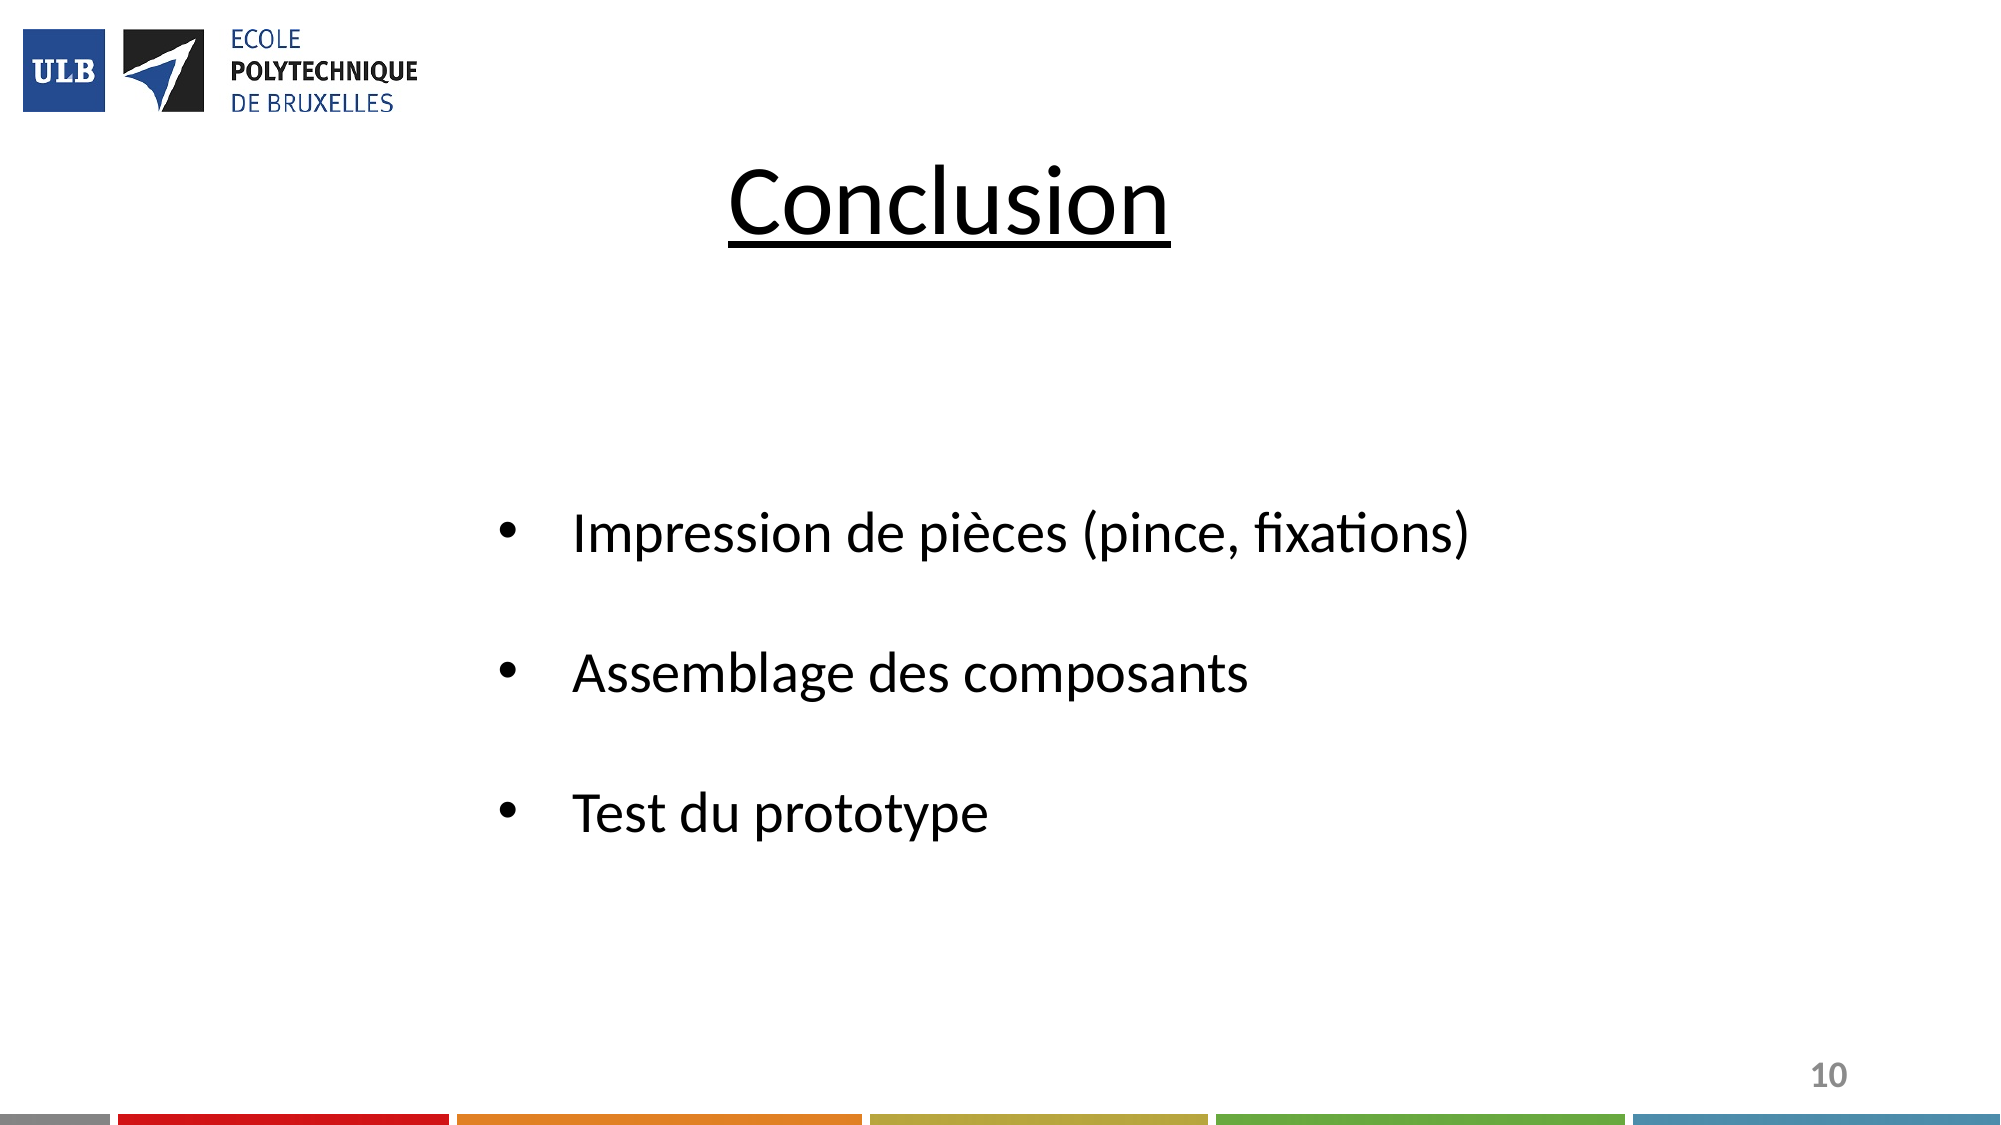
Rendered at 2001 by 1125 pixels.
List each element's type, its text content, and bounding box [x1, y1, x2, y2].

text_box Impression de pièces (pince, fixations) Assemblage des composants Test du prototype [482, 486, 1506, 852]
picture [23, 29, 417, 112]
picture [0, 1114, 2000, 1125]
slide_number 10 [1412, 1042, 1863, 1103]
text_box Conclusion [521, 127, 1379, 263]
